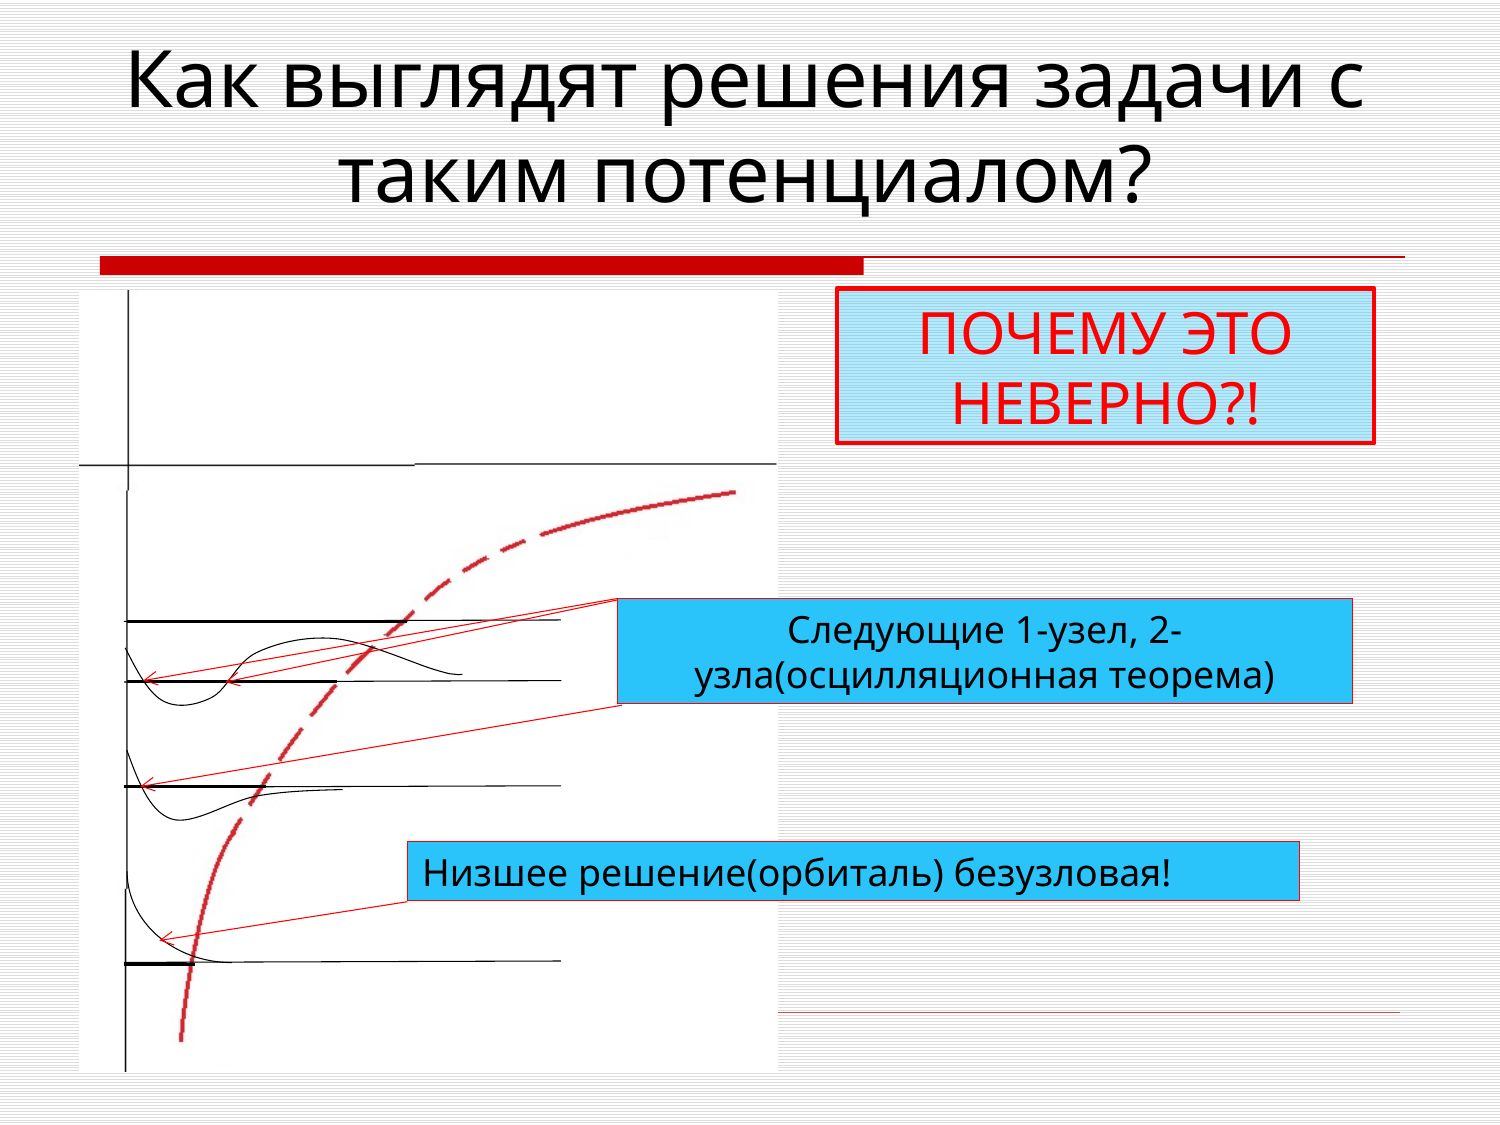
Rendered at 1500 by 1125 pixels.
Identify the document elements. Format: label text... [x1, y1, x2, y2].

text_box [140, 705, 622, 787]
text_box ПОЧЕМУ ЭТО НЕВЕРНО?! [837, 288, 1375, 444]
title Как выглядят решения задачи с таким потенциалом? [4, 19, 1487, 226]
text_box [143, 598, 618, 681]
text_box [225, 599, 618, 682]
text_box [159, 901, 408, 941]
text_box Низшее решение(орбиталь) безузловая! [778, 841, 1300, 901]
text_box Следующие 1-узел, 2-узла(осцилляционная теорема) [778, 598, 1353, 704]
picture [79, 290, 778, 1072]
